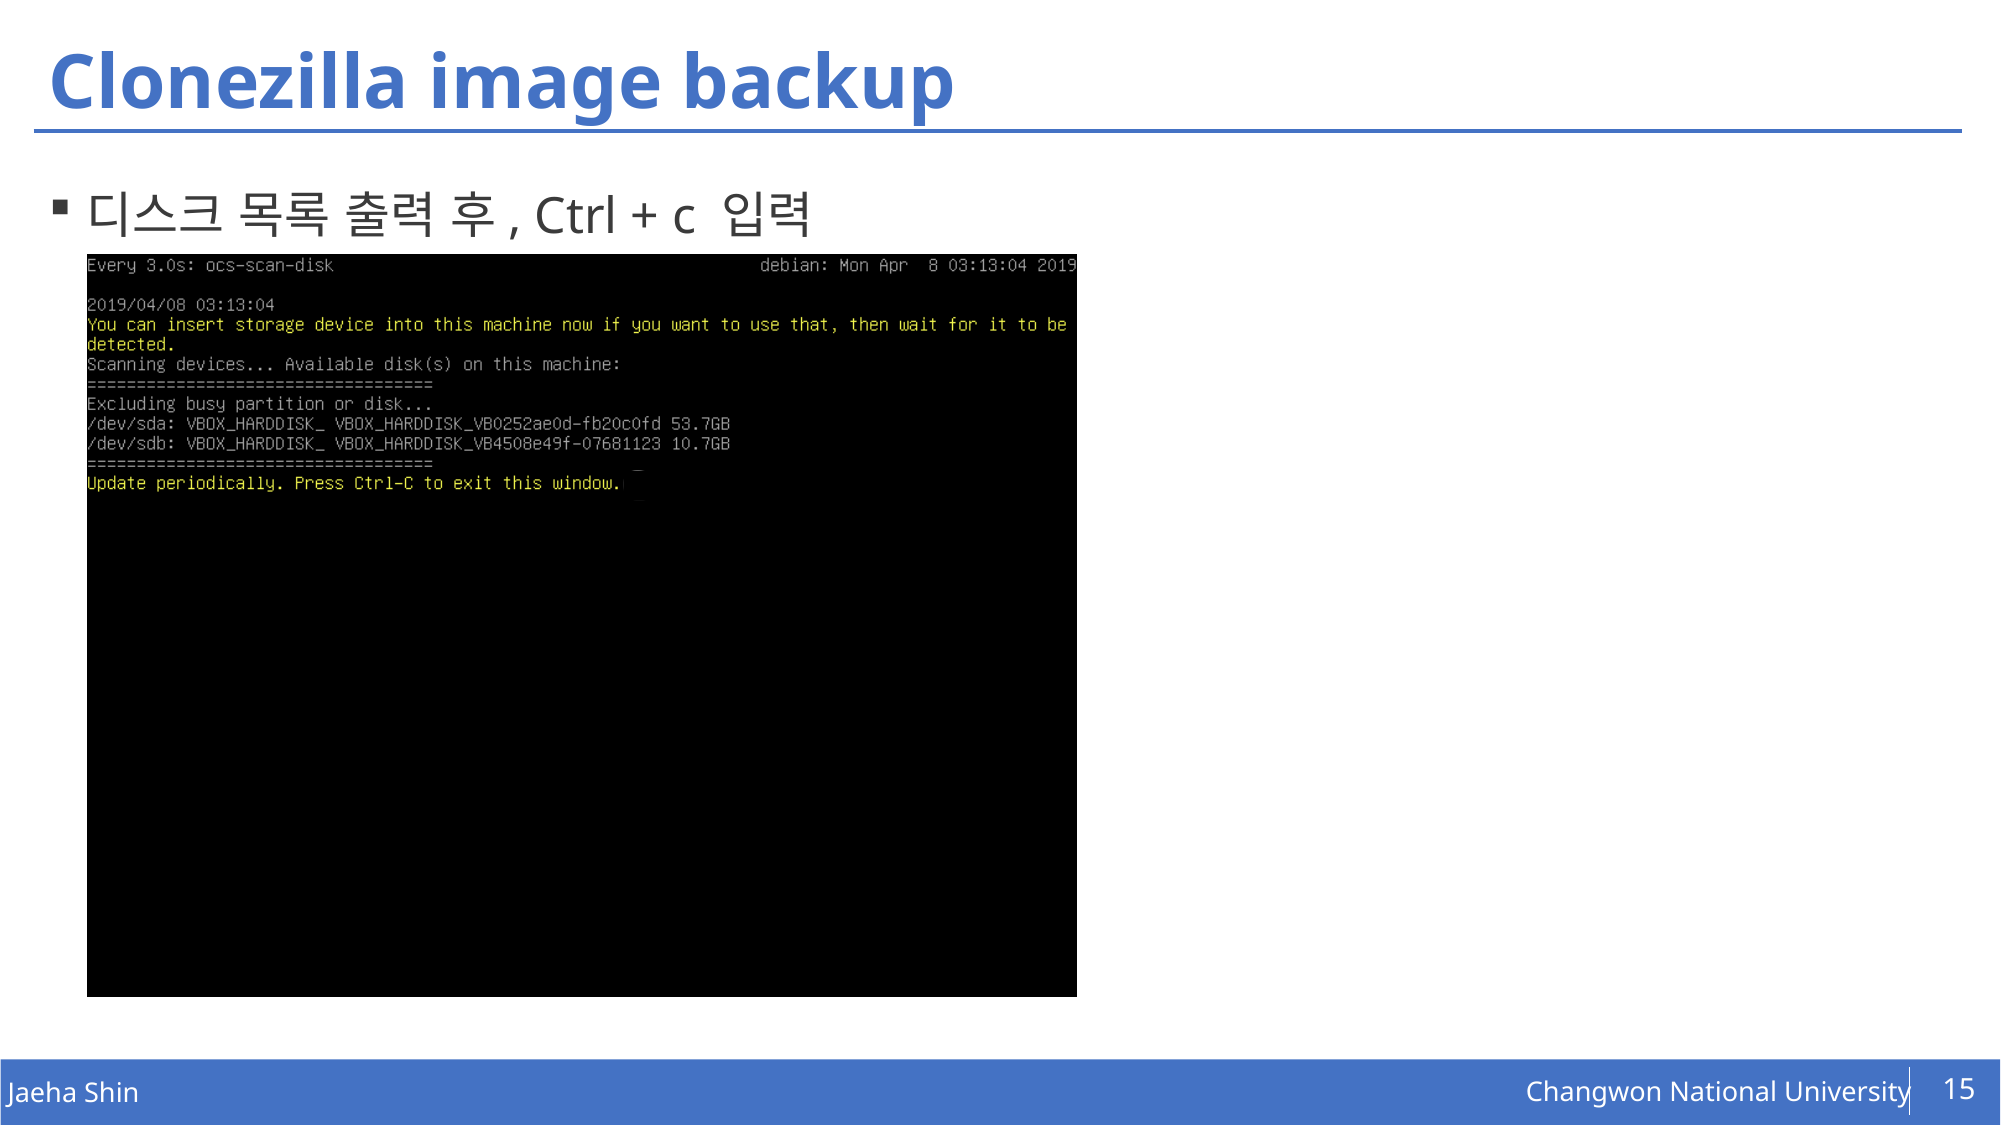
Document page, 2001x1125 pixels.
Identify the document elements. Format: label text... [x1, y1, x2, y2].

picture [87, 254, 1077, 997]
slide_number 15 [1922, 1060, 1996, 1121]
list 디스크 목록 출력 후, Ctrl + c 입력 [33, 152, 1963, 997]
title Clonezilla image backup [33, 27, 1963, 143]
